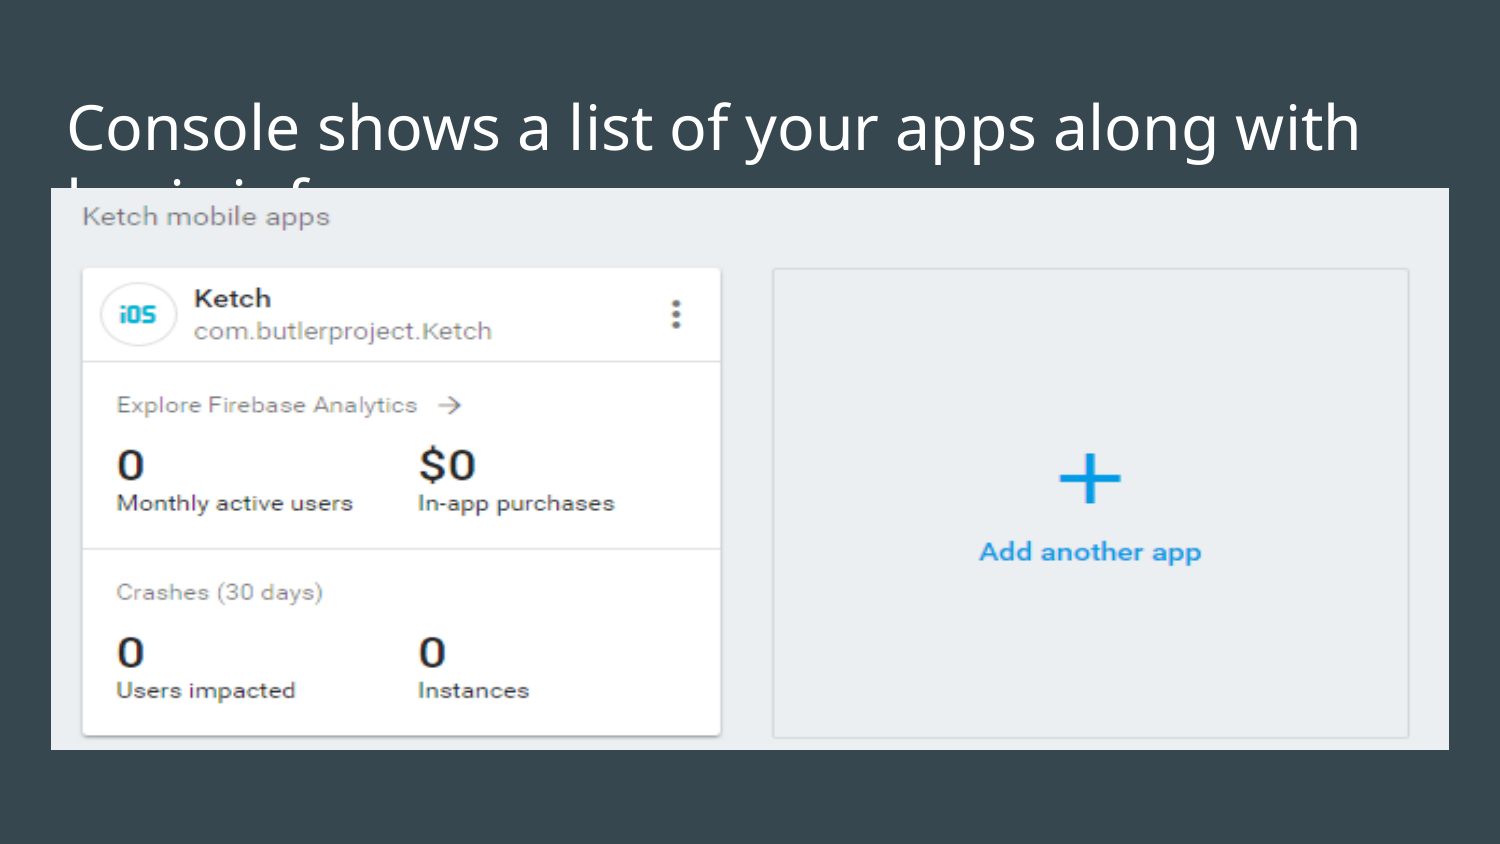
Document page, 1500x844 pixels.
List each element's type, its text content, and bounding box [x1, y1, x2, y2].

title Console shows a list of your apps along with basic info [51, 72, 1449, 167]
picture [50, 188, 1450, 750]
